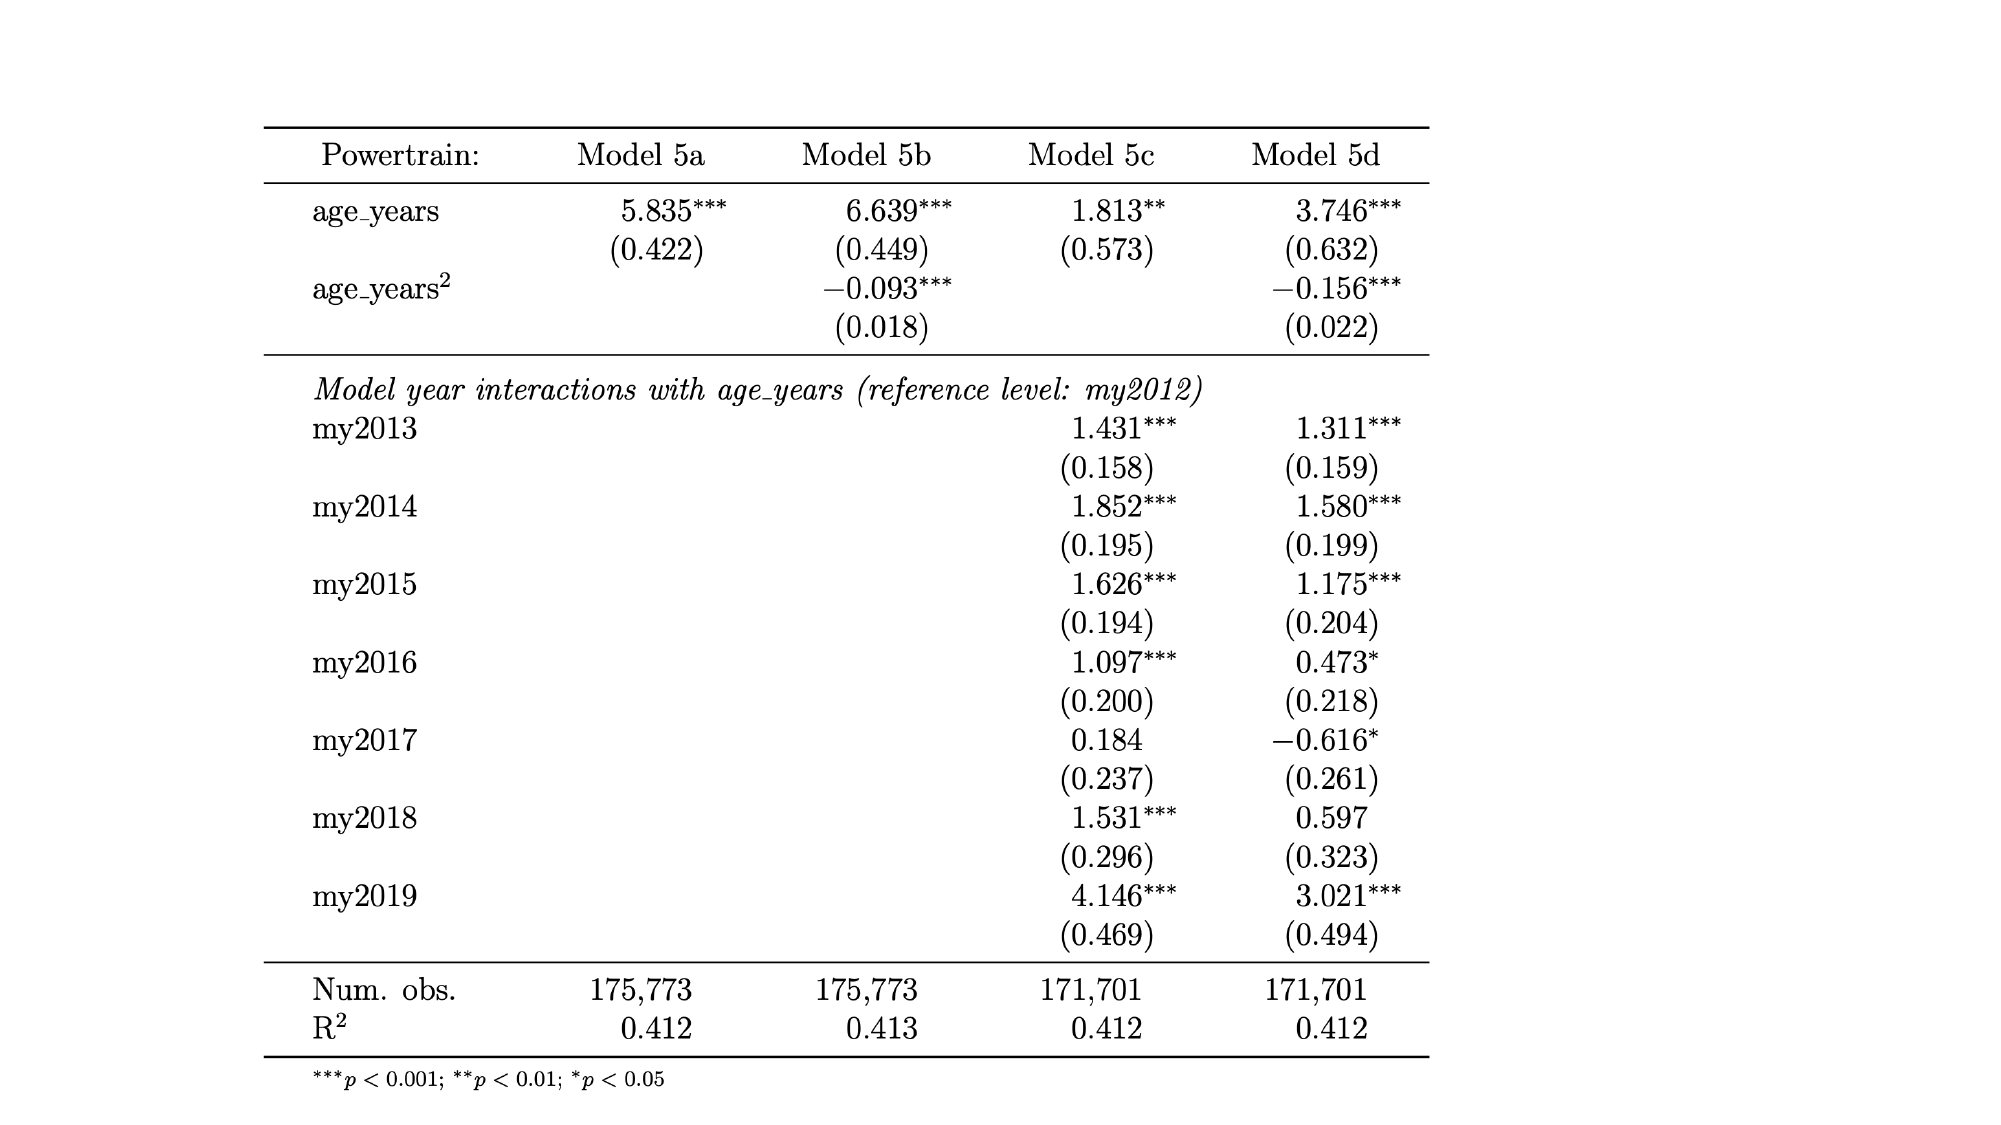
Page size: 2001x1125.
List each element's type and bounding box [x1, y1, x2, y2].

picture [251, 108, 1445, 1101]
